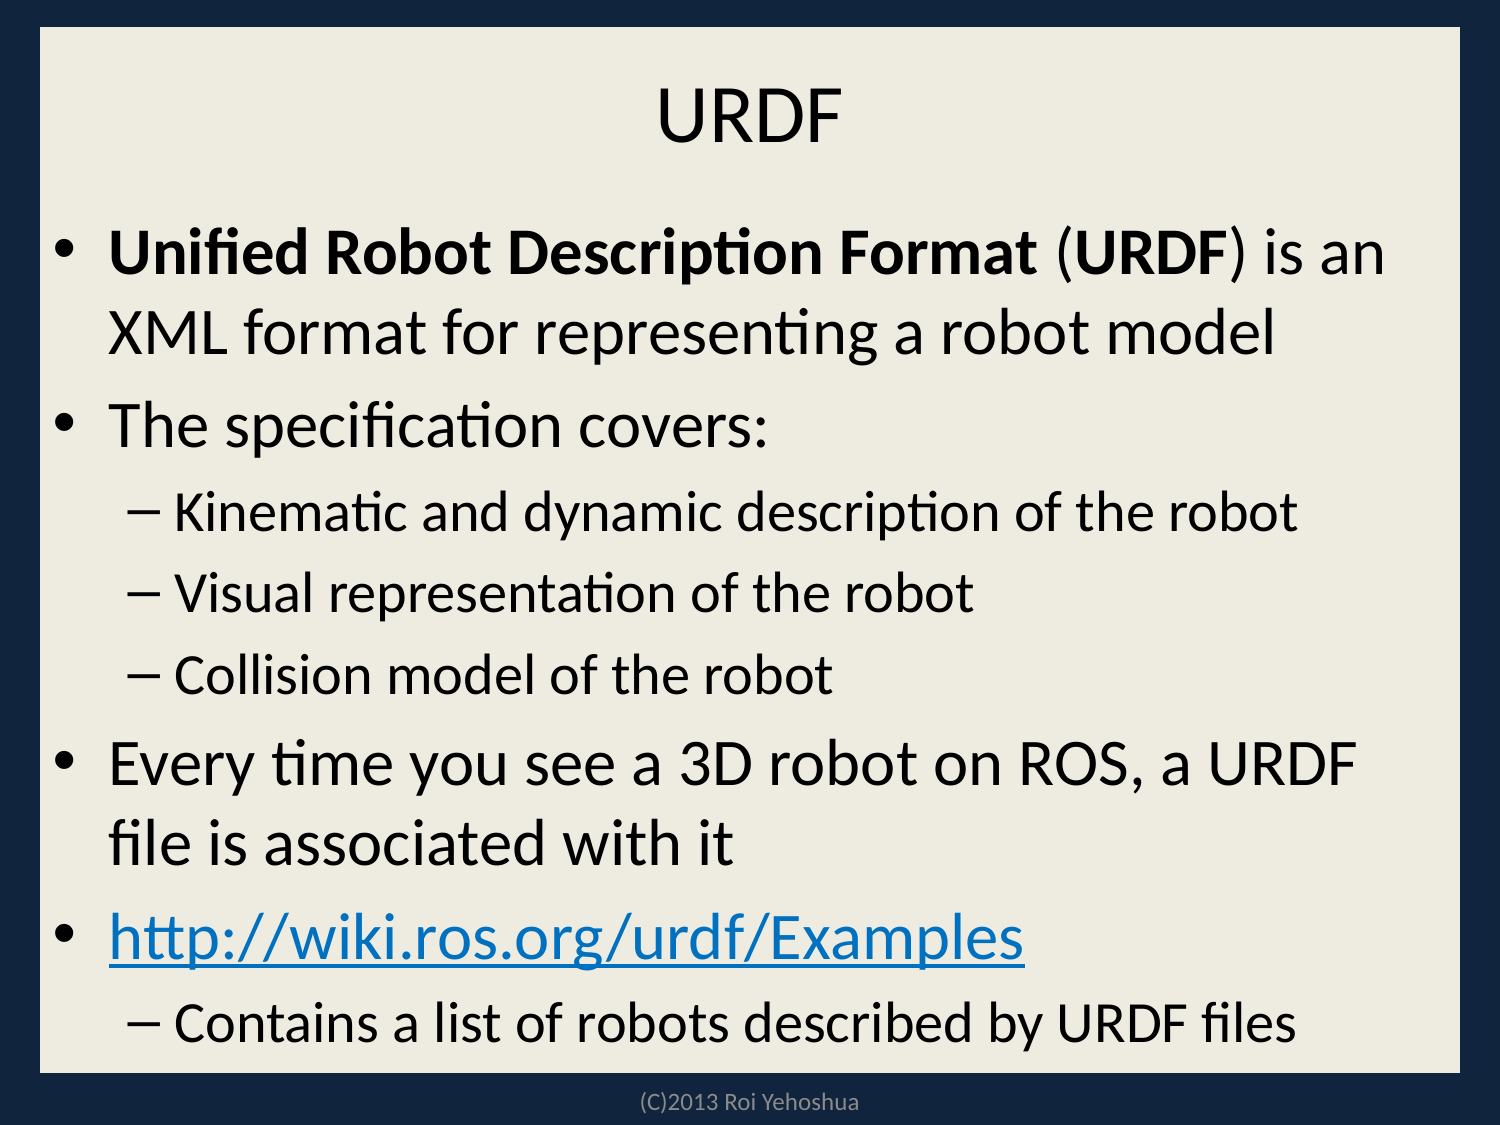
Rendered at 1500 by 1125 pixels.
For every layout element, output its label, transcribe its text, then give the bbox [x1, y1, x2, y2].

title URDF [37, 31, 1463, 188]
list Unified Robot Description Format (URDF) is an XML format for representing a robot model The specification covers: Kinematic and dynamic description of the robot Visual representation of the robot Collision model of the robot Every time you see a 3D robot on ROS, a URDF file is associated with it http://wiki.ros.org/urdf/Examples Contains a list of robots described by URDF files [37, 200, 1463, 1080]
footer (C)2013 Roi Yehoshua [512, 1074, 988, 1125]
